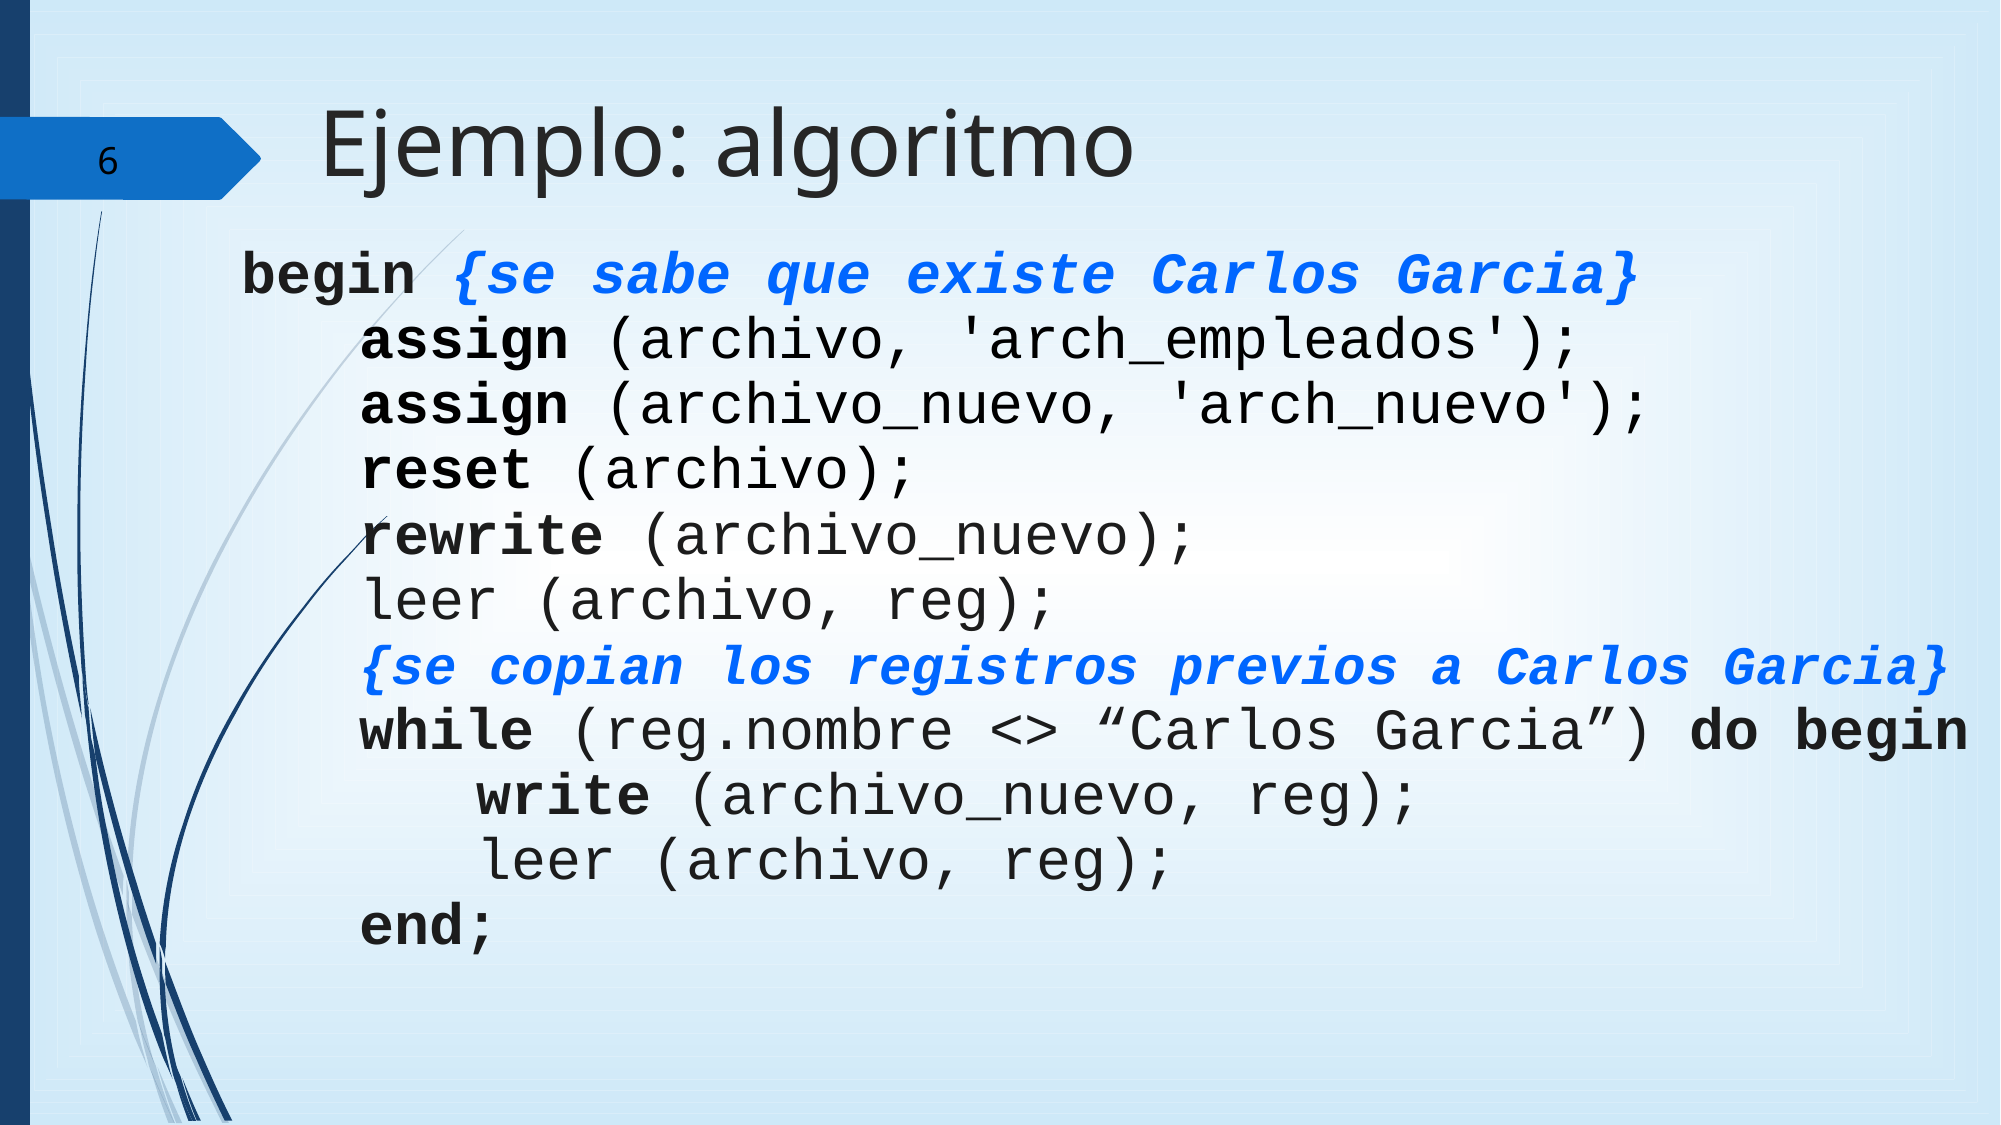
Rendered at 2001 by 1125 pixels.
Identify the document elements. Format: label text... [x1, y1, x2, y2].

text_box 6 [82, 129, 211, 190]
text_box Ejemplo: algoritmo [318, 37, 1855, 234]
text_box begin {se sabe que existe Carlos Garcia} assign (archivo, 'arch_empleados'); assign (archivo_nuevo, 'arch_nuevo'); reset (archivo); rewrite (archivo_nuevo); leer (archivo, reg); {se copian los registros previos a Carlos Garcia} while (reg.nombre <> “Carlos Garcia”) do begin write (archivo_nuevo, reg); leer (archivo, reg); end; [226, 234, 1997, 1067]
